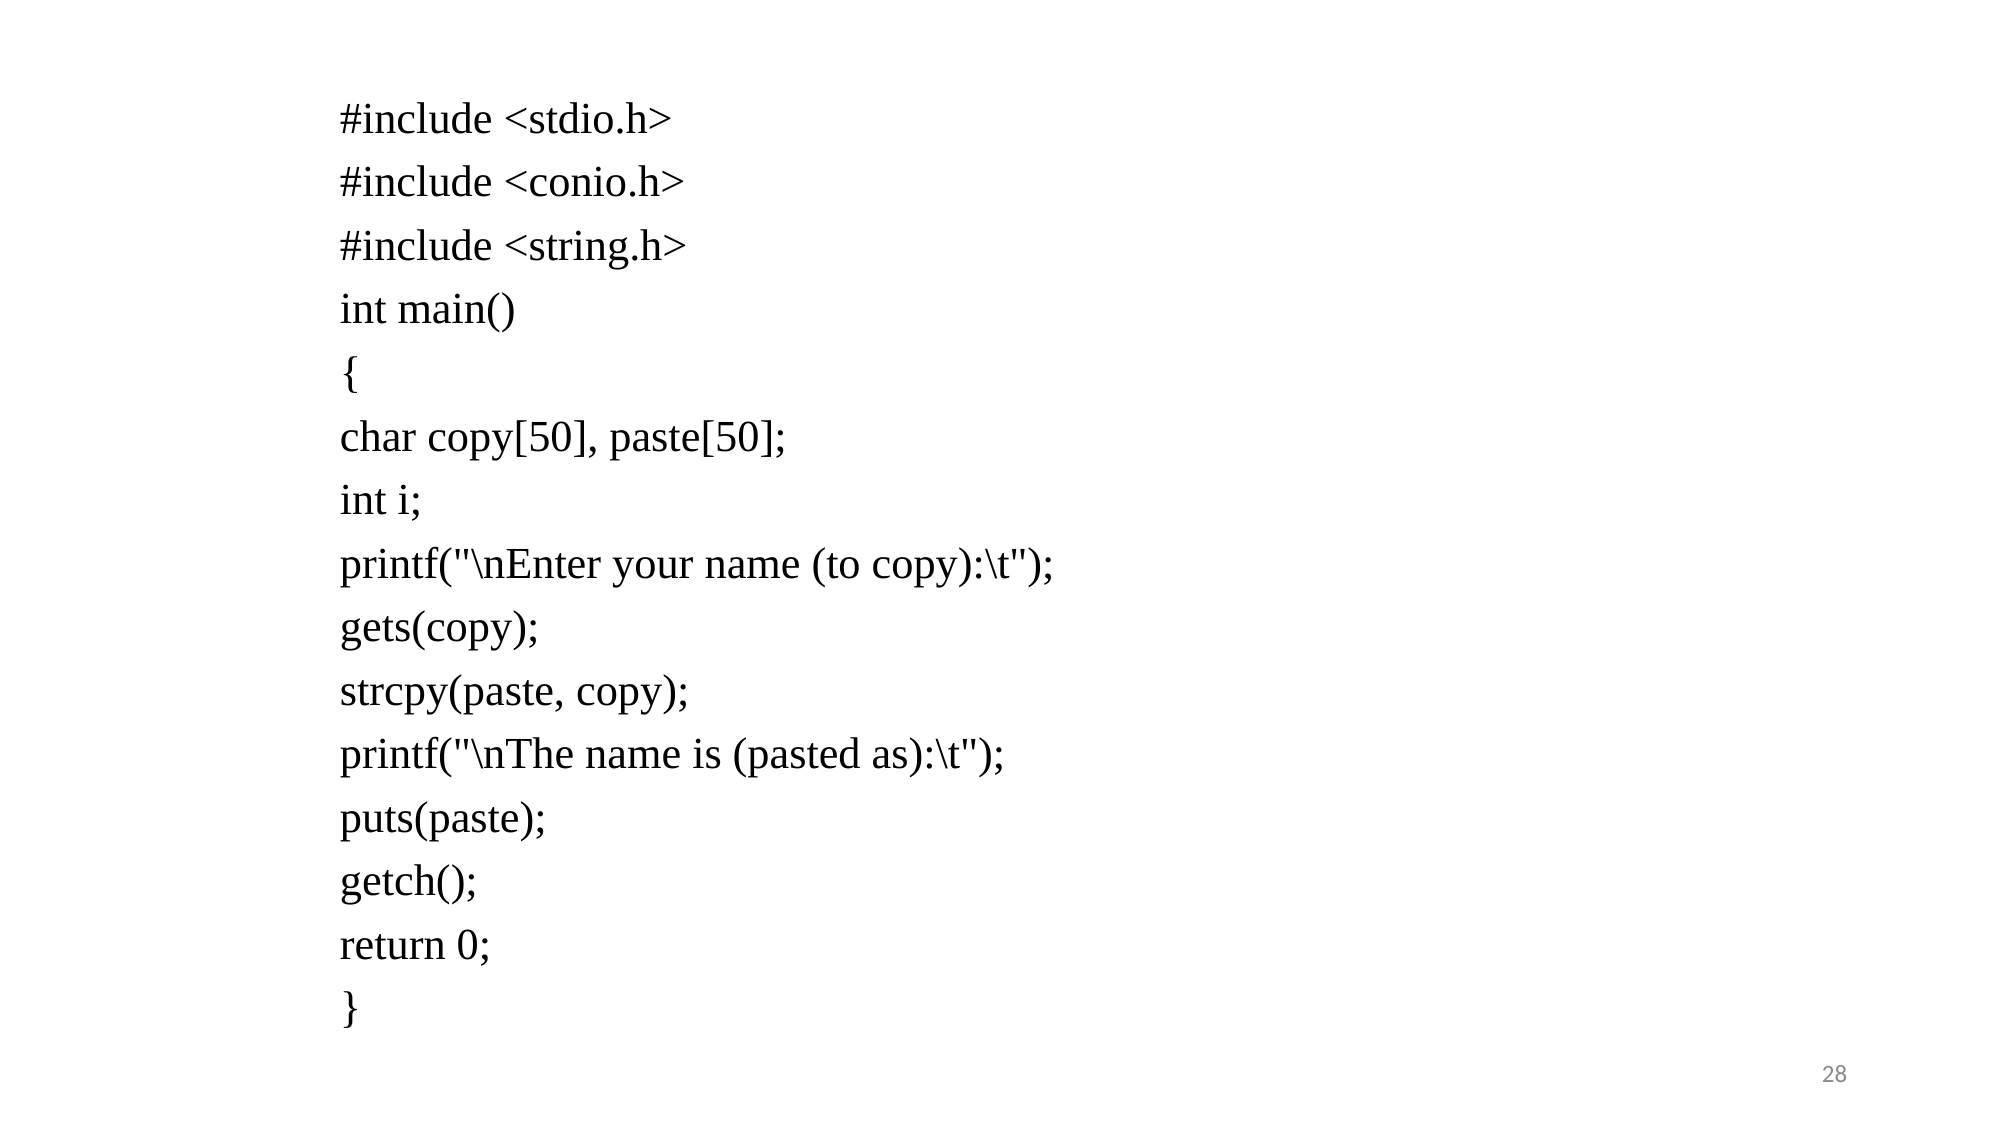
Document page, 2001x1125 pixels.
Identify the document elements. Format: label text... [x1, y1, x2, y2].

slide_number 28 [1412, 1042, 1863, 1103]
list #include <stdio.h> #include <conio.h> #include <string.h> int main() { char copy[50], paste[50]; int i; printf("\nEnter your name (to copy):\t"); gets(copy); strcpy(paste, copy); printf("\nThe name is (pasted as):\t"); puts(paste); getch(); return 0; } [324, 87, 1675, 1049]
